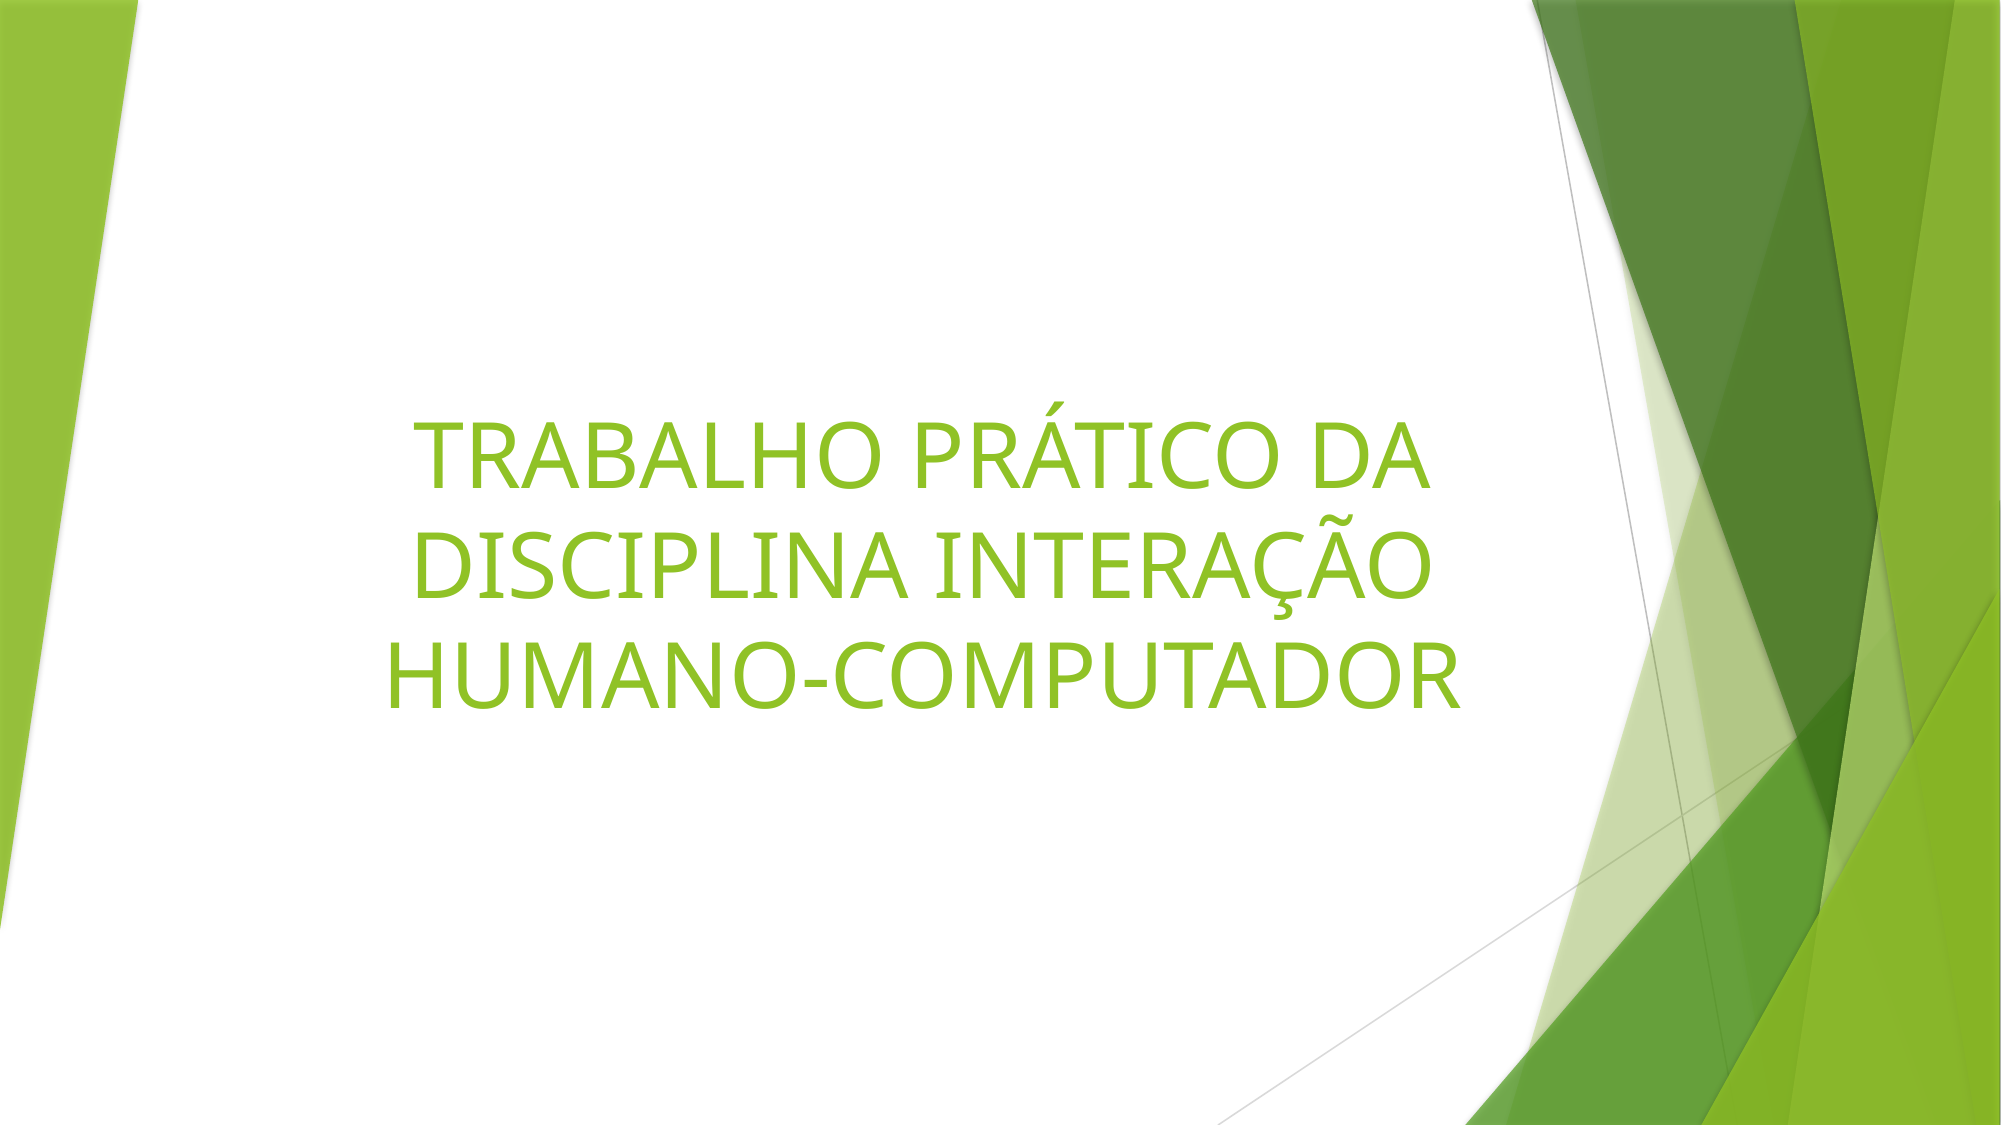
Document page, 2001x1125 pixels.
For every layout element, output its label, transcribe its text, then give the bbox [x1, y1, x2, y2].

title TRABALHO PRÁTICO DA DISCIPLINA INTERAÇÃO HUMANO-COMPUTADOR [251, 231, 1595, 735]
